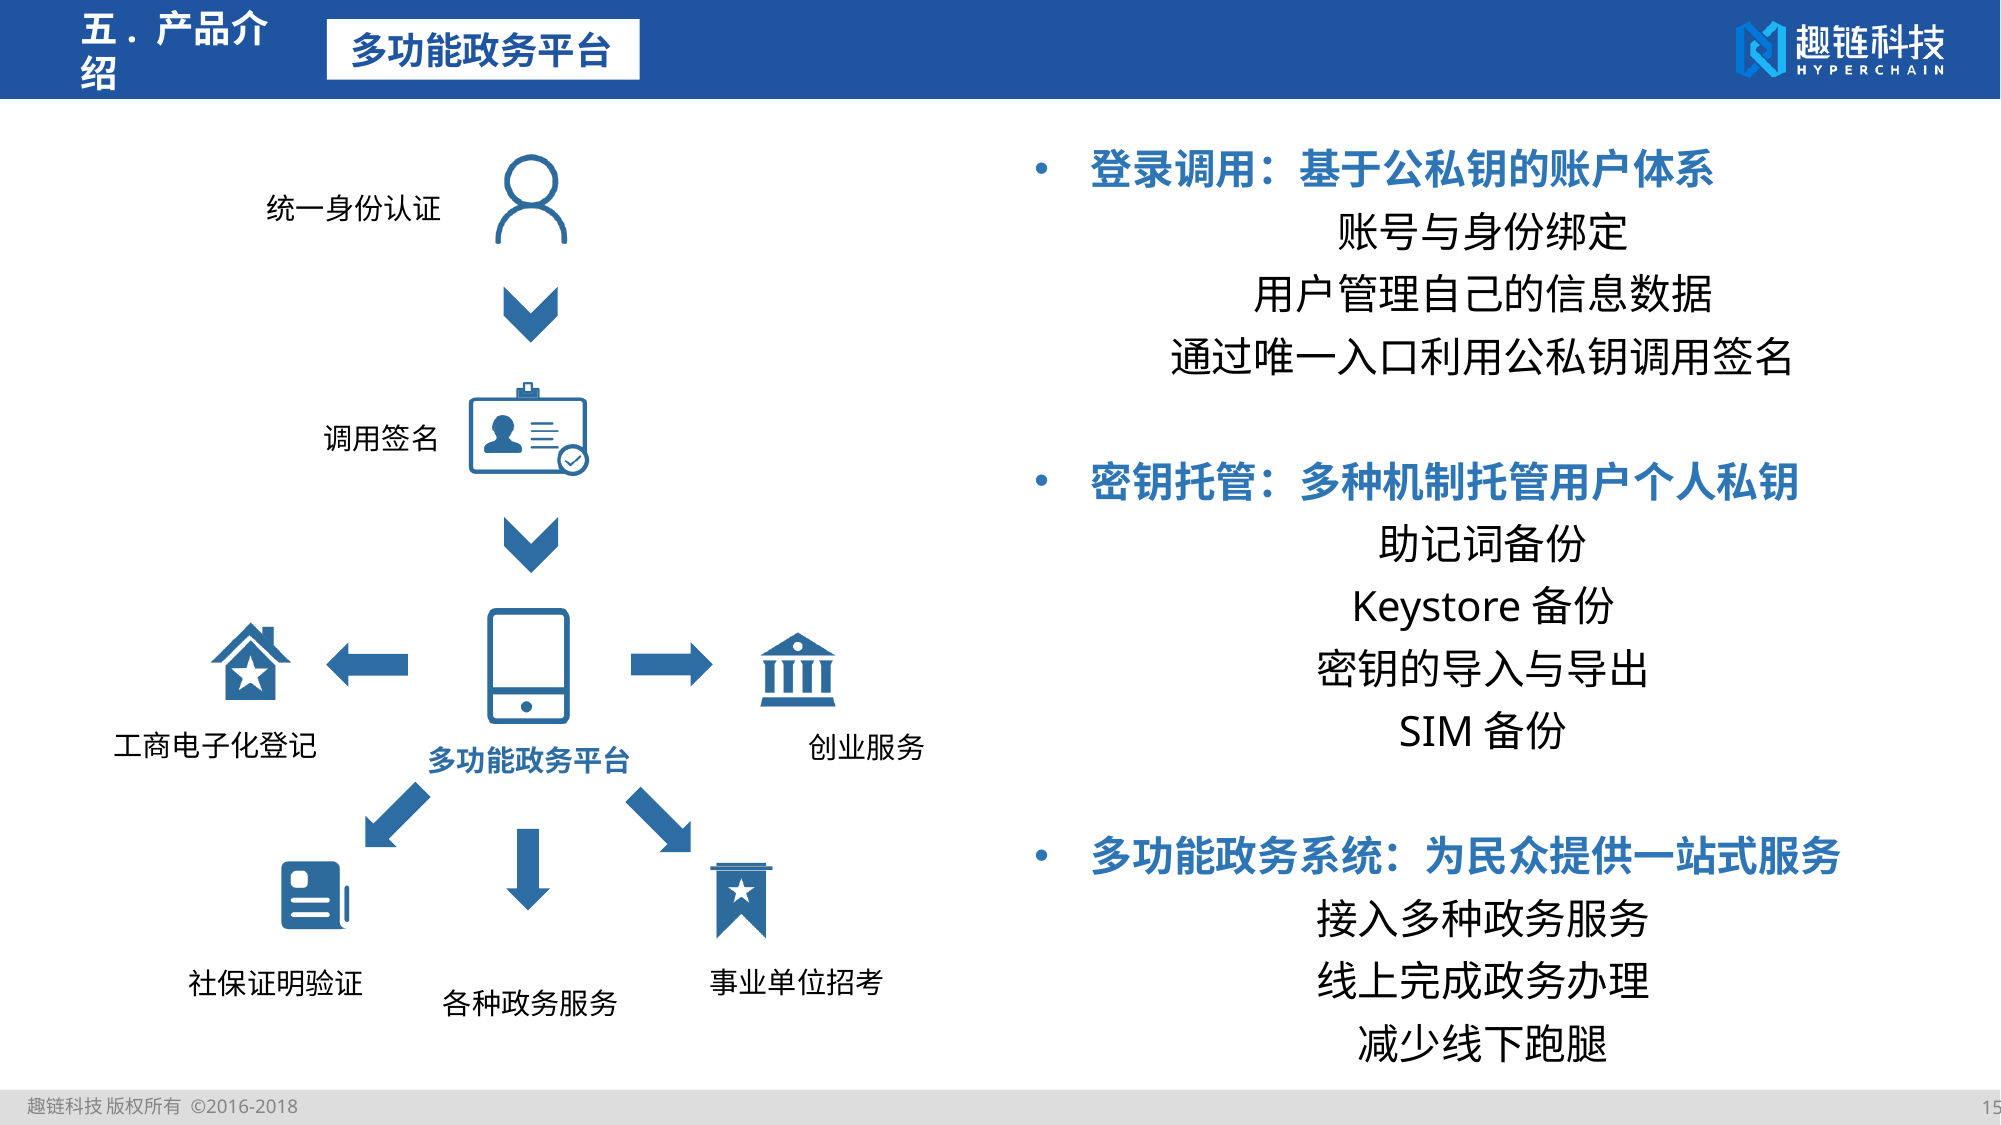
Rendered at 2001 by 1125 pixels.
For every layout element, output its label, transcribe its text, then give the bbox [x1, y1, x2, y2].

text_box 多功能政务平台 [408, 717, 652, 785]
text_box 工商电子化登记 [94, 702, 337, 770]
picture [699, 859, 782, 943]
picture [466, 369, 590, 493]
picture [486, 154, 576, 244]
picture [1736, 21, 1944, 78]
text_box 登录调用：基于公私钥的账户体系 账号与身份绑定 用户管理自己的信息数据 通过唯一入口利用公私钥调用签名 密钥托管：多种机制托管用户个人私钥 助记词备份 Keystore备份 密钥的导入与导出 SIM备份 多功能政务系统：为民众提供一站式服务 接入多种政务服务 线上完成政务办理 减少线下跑腿 [1019, 123, 1947, 1075]
text_box [326, 642, 408, 687]
picture [280, 860, 350, 930]
text_box 各种政务服务 [424, 960, 637, 1028]
text_box 统一身份认证 [222, 165, 486, 233]
text_box 社保证明验证 [170, 940, 383, 1008]
text_box 创业服务 [777, 705, 957, 773]
text_box [365, 785, 431, 848]
picture [756, 628, 839, 710]
picture [209, 619, 292, 703]
text_box [503, 286, 558, 343]
text_box 事业单位招考 [690, 939, 904, 1007]
text_box [504, 516, 559, 573]
text_box [625, 786, 691, 853]
text_box [631, 642, 713, 687]
list 五. 产品介绍 [65, 19, 308, 80]
text_box 调用签名 [292, 395, 466, 463]
text_box [506, 828, 551, 911]
picture [470, 608, 586, 724]
list 多功能政务平台 [326, 19, 640, 80]
